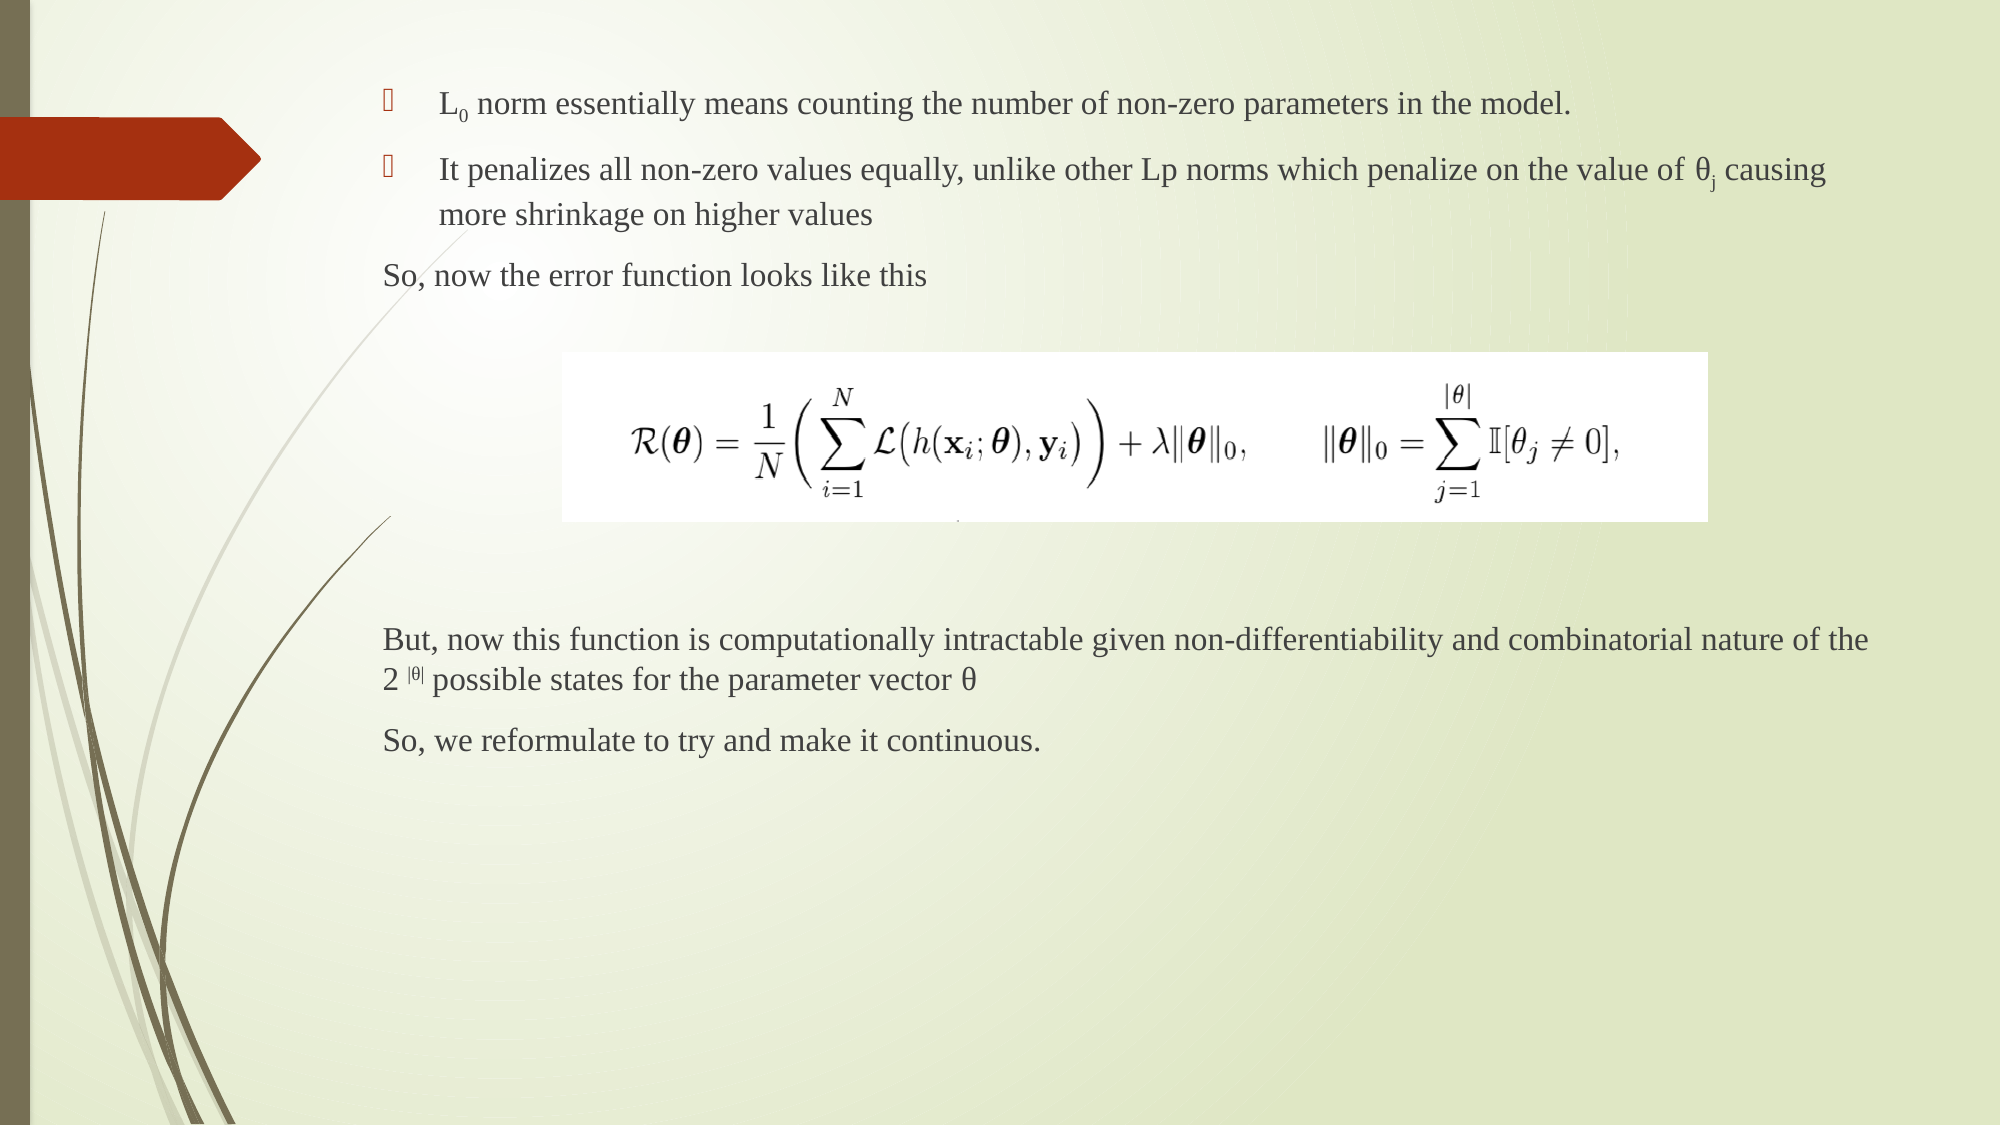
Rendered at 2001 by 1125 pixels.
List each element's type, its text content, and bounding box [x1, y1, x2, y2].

picture [562, 352, 1708, 522]
list L0 norm essentially means counting the number of non-zero parameters in the model. It penalizes all non-zero values equally, unlike other Lp norms which penalize on the value of θj causing more shrinkage on higher values So, now the error function looks like this But, now this function is computationally intractable given non-differentiability and combinatorial nature of the 2 |θ| possible states for the parameter vector θ So, we reformulate to try and make it continuous. [367, 73, 1888, 970]
